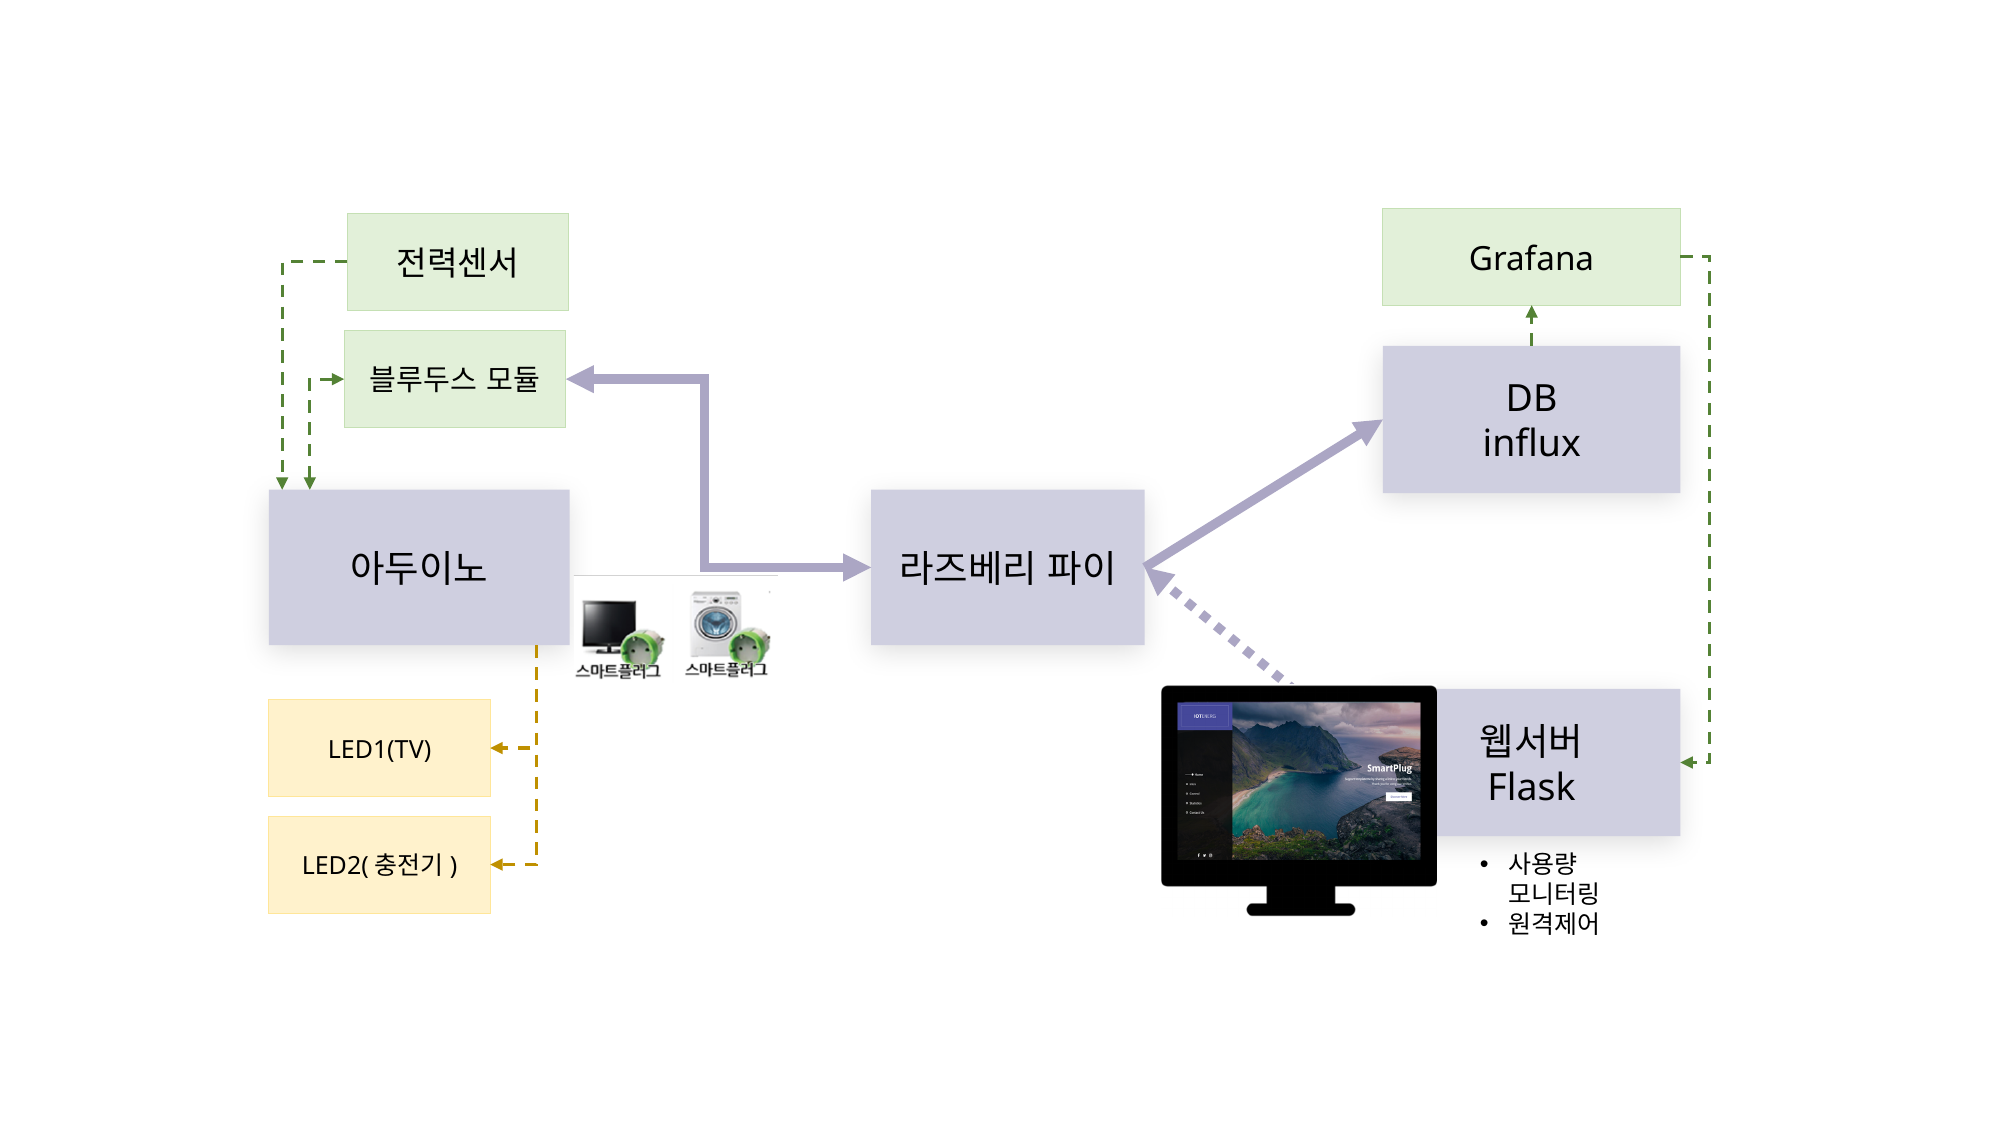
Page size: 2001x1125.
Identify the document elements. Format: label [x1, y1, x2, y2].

text_box [268, 208, 1681, 917]
